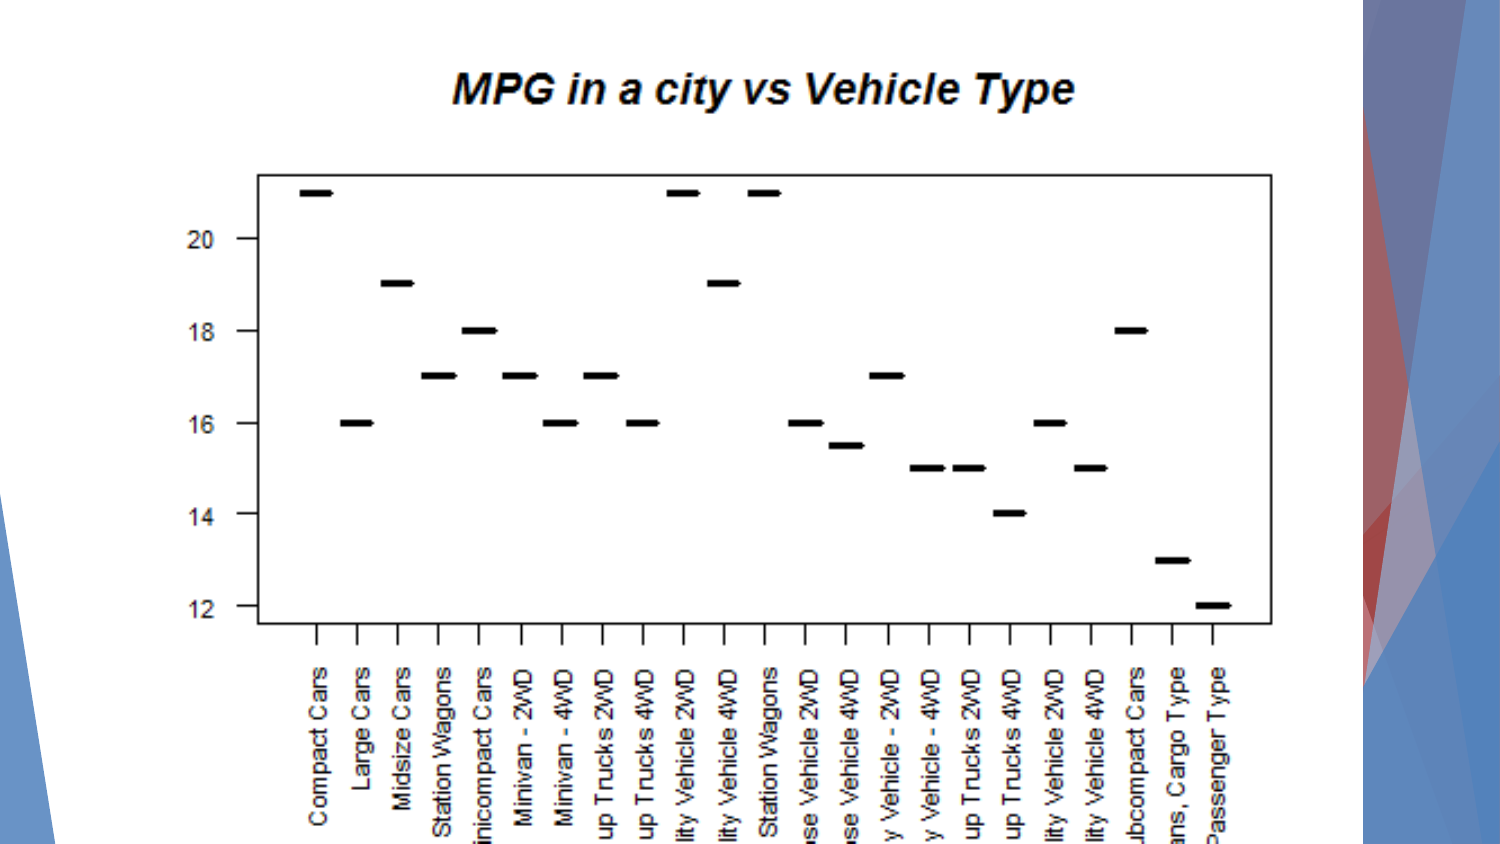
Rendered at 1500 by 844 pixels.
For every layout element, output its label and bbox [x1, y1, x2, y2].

picture [82, 0, 1364, 844]
